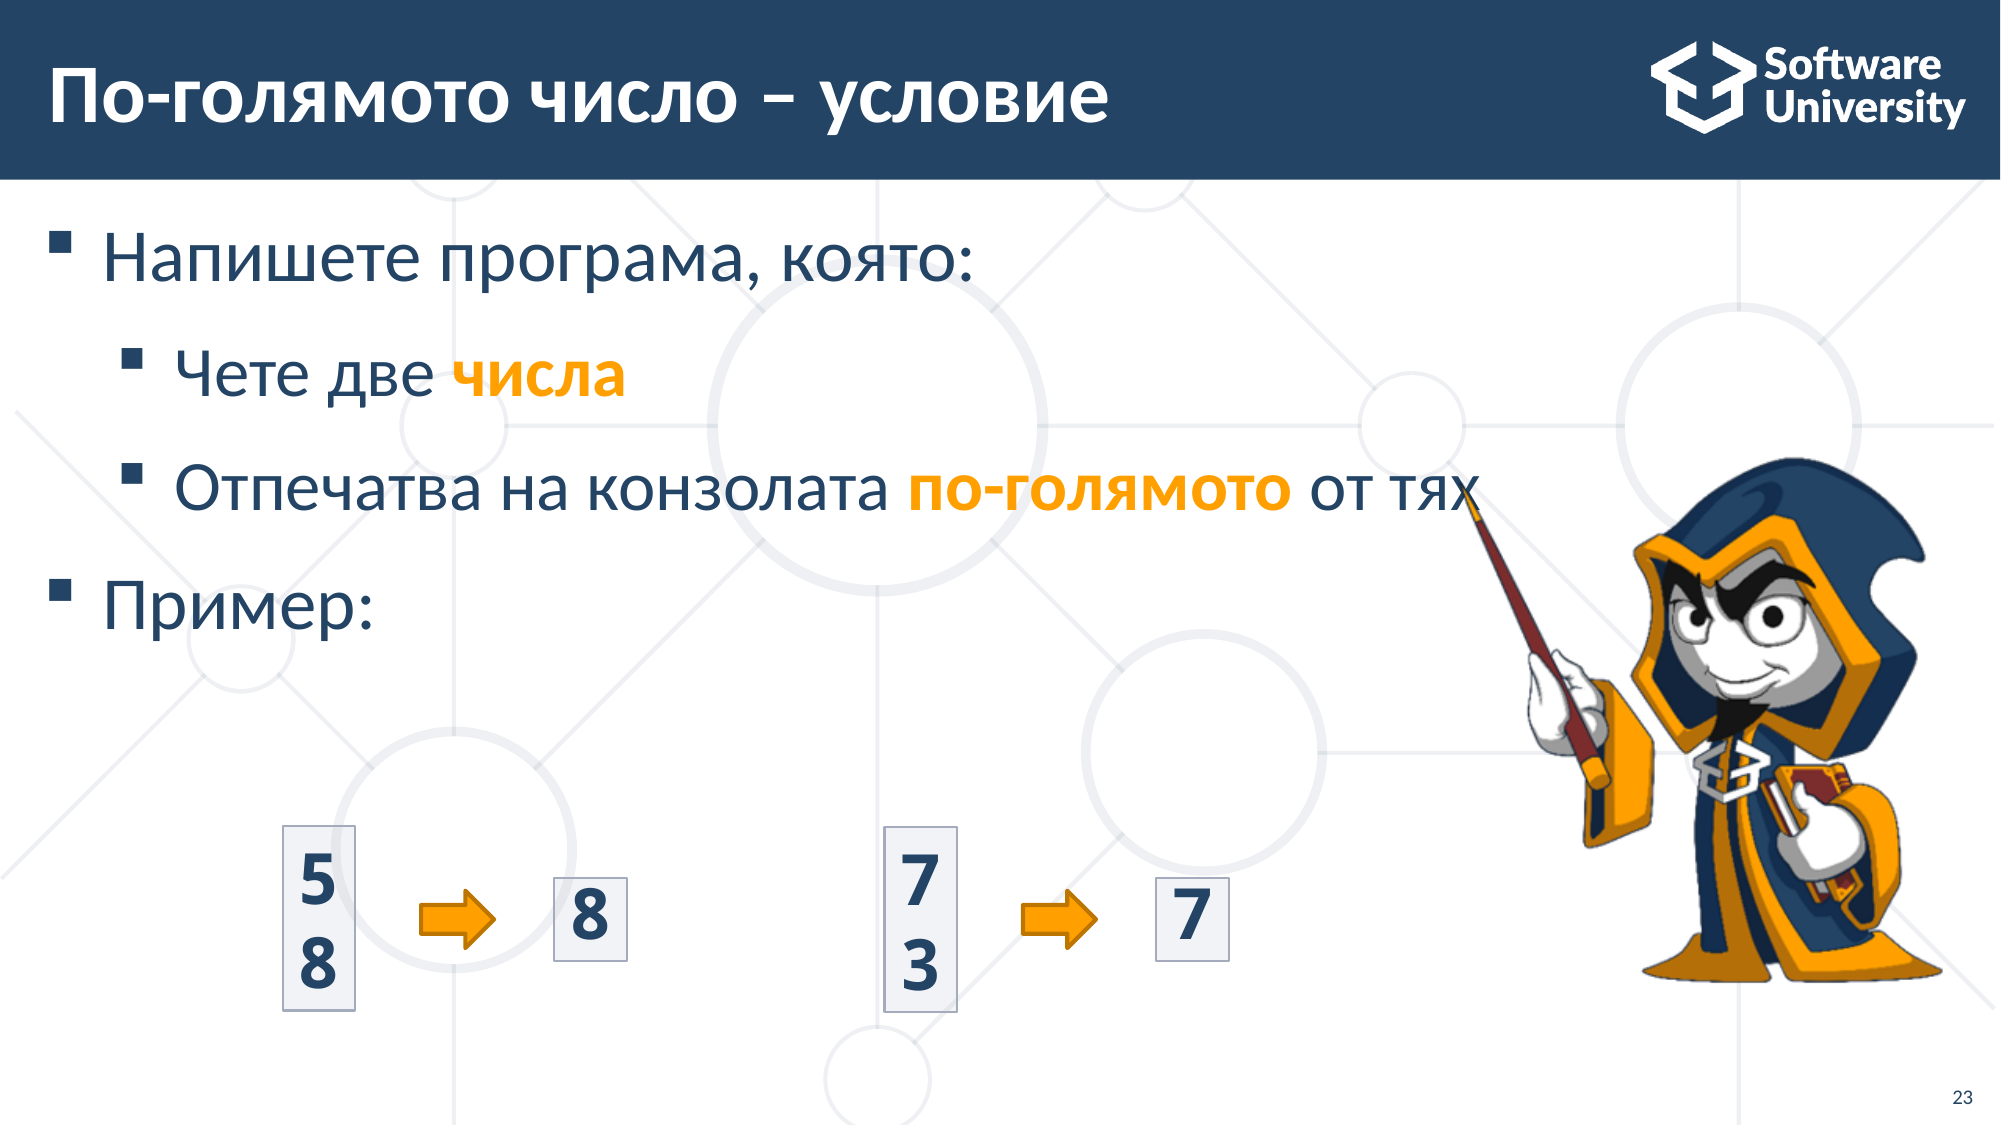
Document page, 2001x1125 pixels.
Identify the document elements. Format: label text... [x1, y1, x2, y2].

text_box 7 3 [884, 827, 958, 1012]
title По-голямото число – условие [31, 16, 1625, 162]
text_box [1020, 888, 1099, 951]
text_box 7 [1155, 878, 1229, 961]
picture [1441, 412, 1990, 1005]
slide_number 23 [1927, 1067, 1989, 1117]
list Напишете програма, която: Чете две числа Отпечатва на конзолата по-голямото от тях Пример: [25, 196, 1965, 1104]
text_box 5 8 [282, 825, 356, 1011]
text_box 8 [553, 878, 627, 961]
picture [1651, 41, 1966, 134]
text_box [419, 888, 497, 951]
